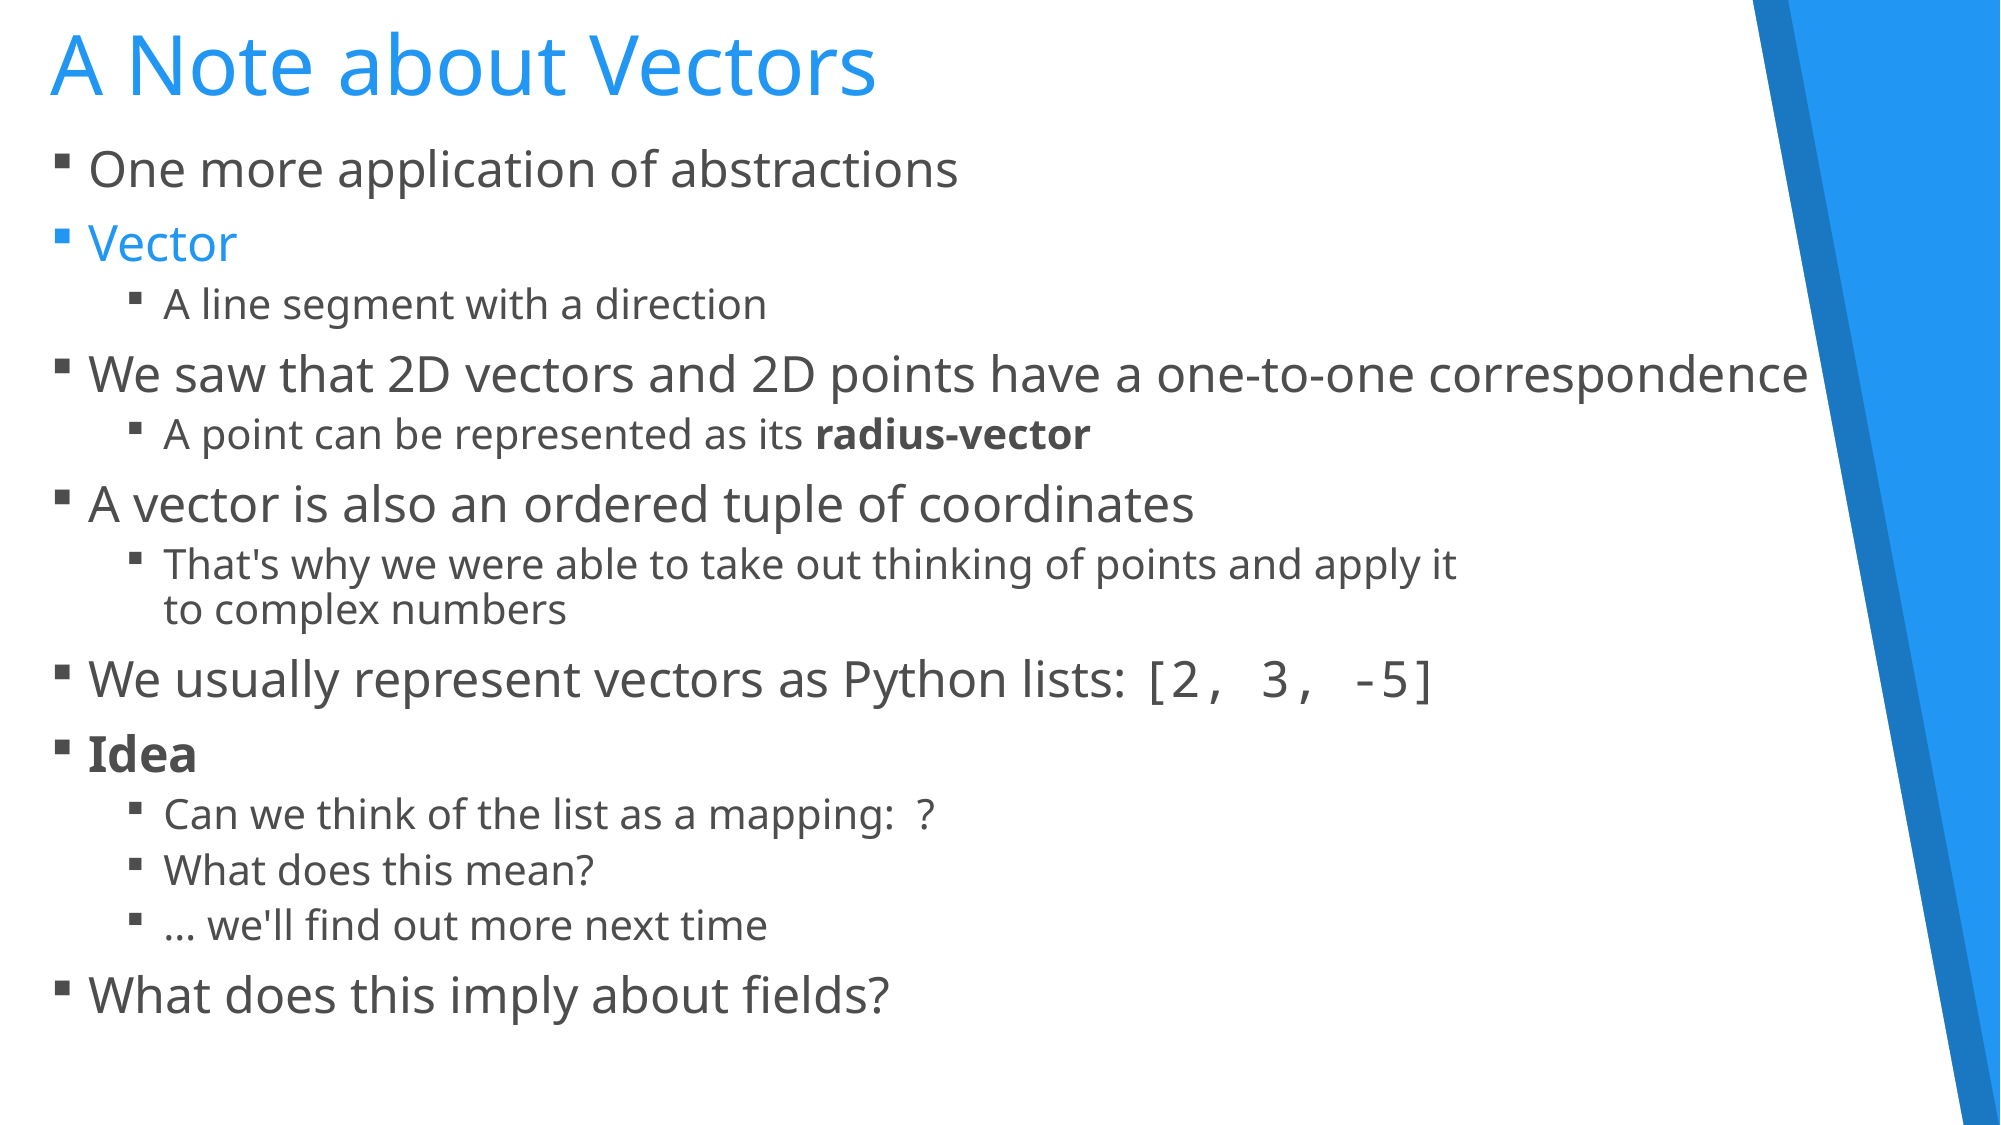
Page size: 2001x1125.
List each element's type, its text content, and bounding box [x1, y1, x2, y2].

title A Note about Vectors [35, 0, 1959, 137]
